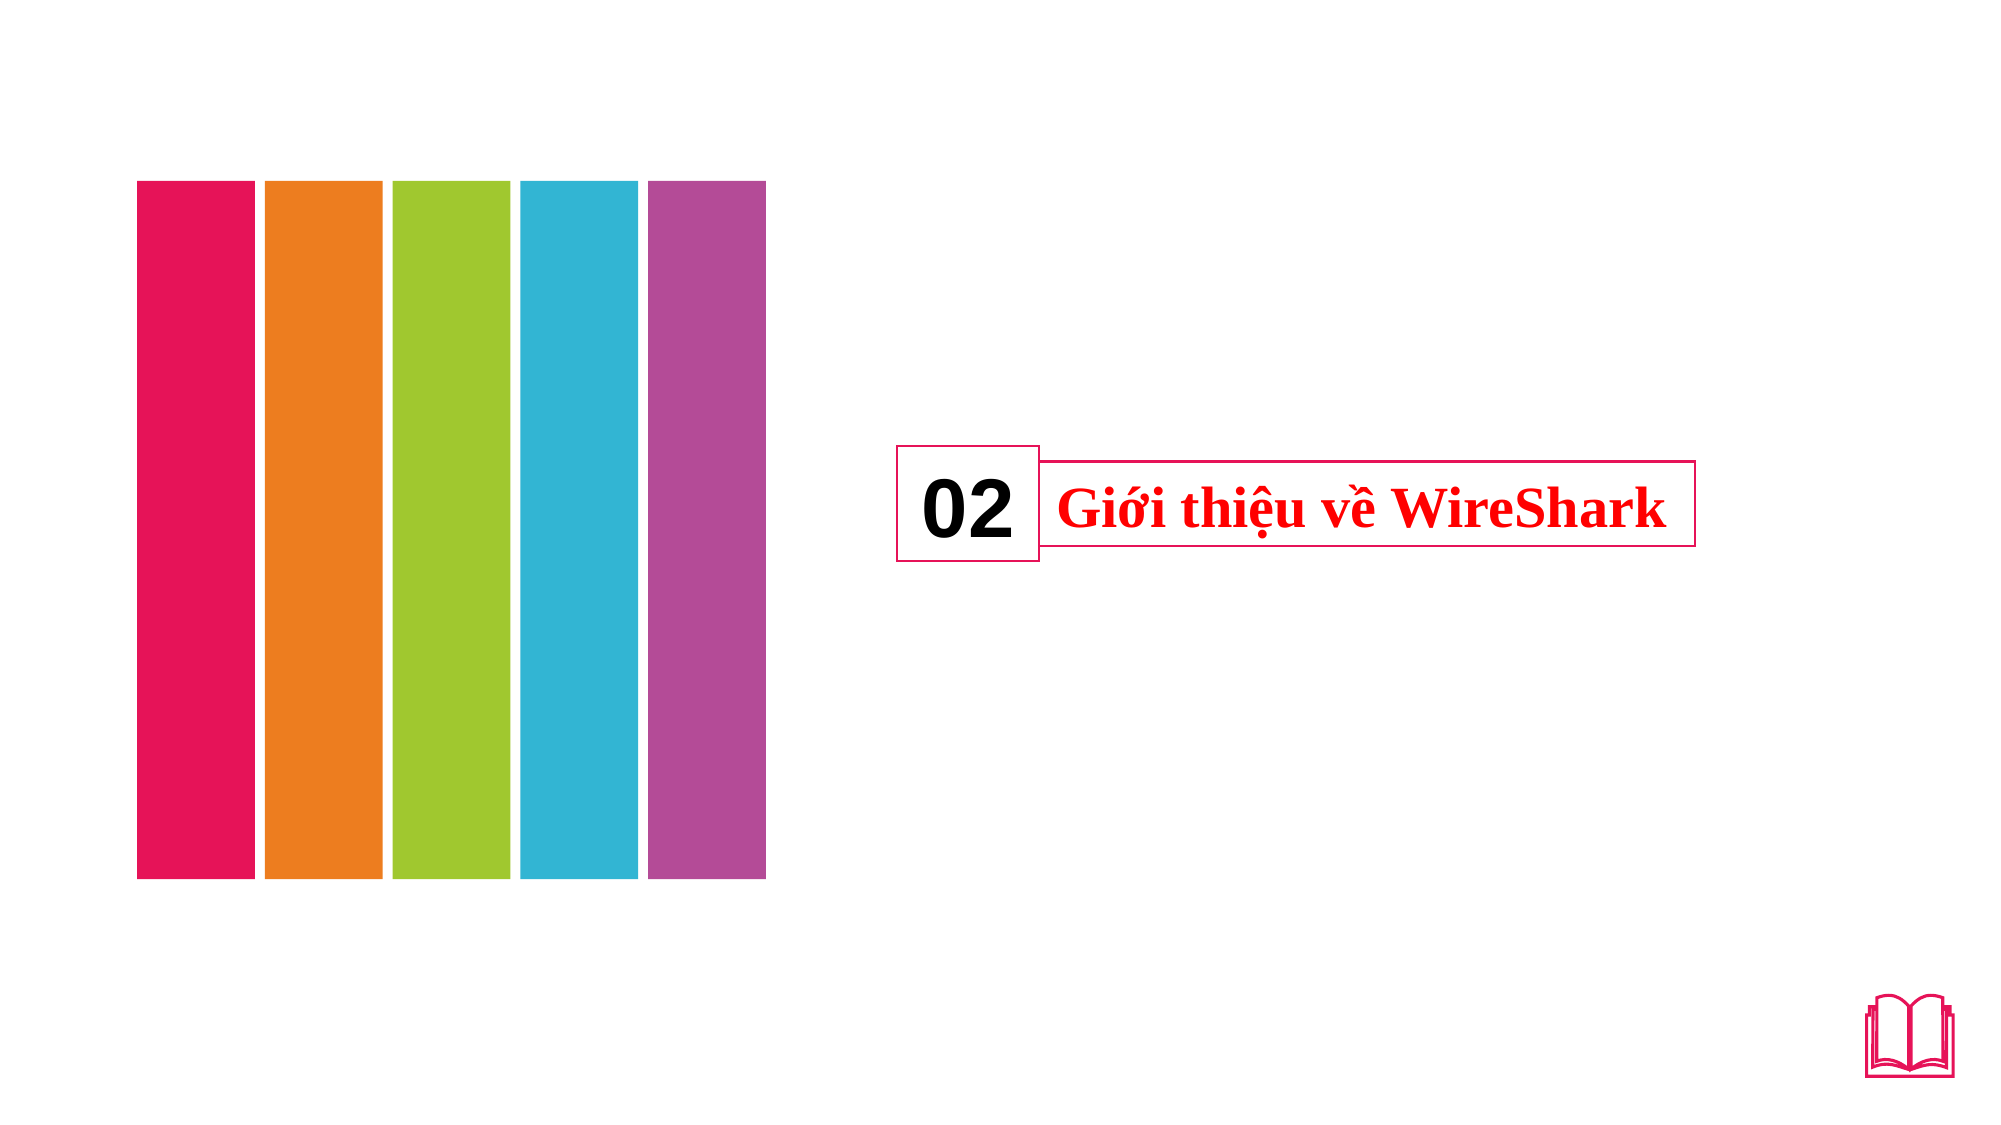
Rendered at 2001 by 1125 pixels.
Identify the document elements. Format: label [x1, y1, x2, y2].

text_box [1865, 993, 1955, 1078]
text_box [137, 180, 766, 880]
text_box [897, 446, 1696, 563]
